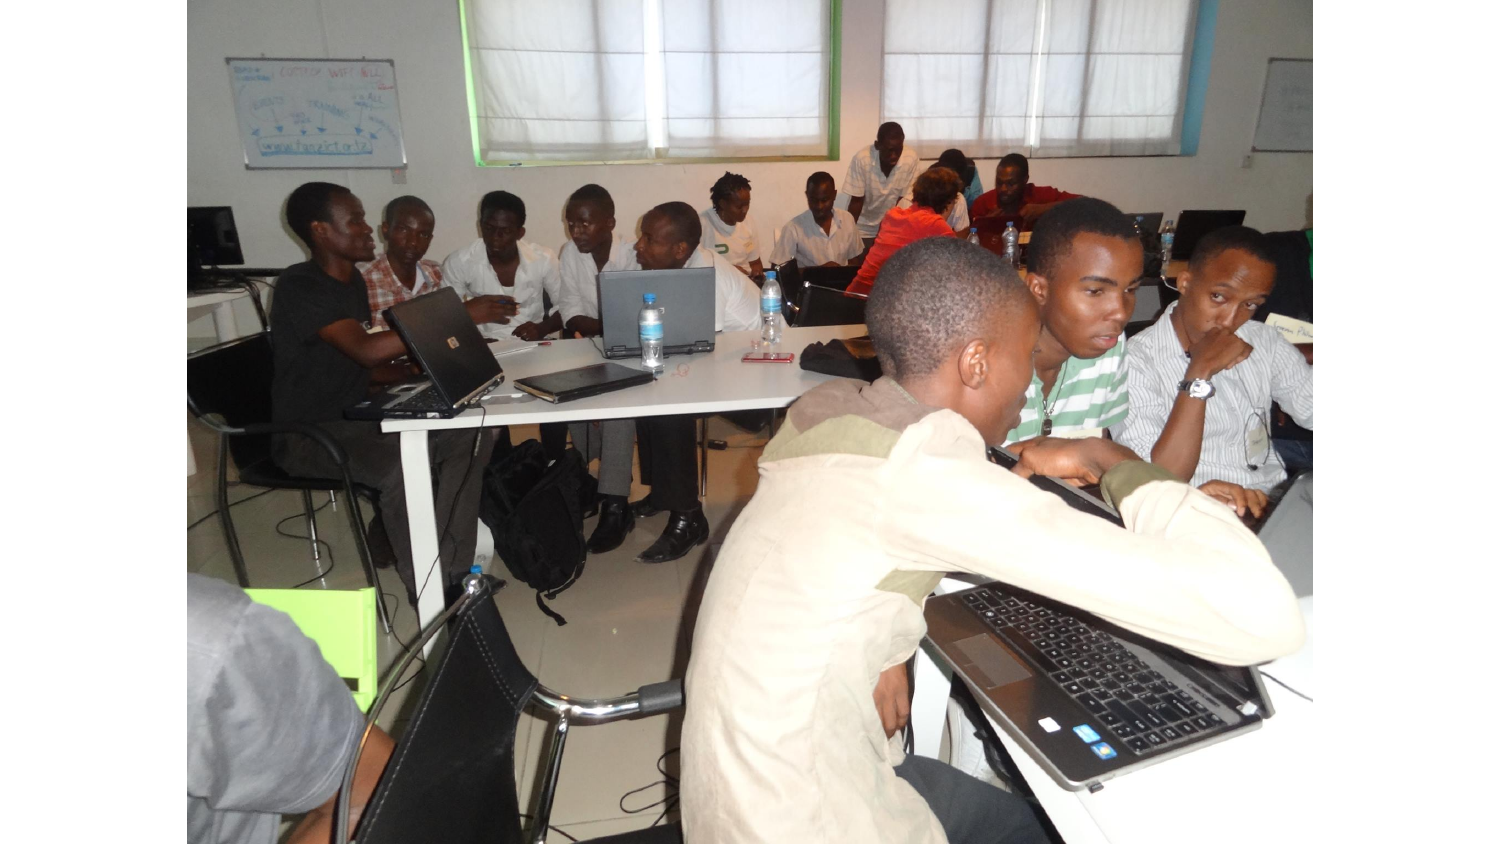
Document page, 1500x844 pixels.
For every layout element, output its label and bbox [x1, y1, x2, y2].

picture [187, 0, 1313, 844]
